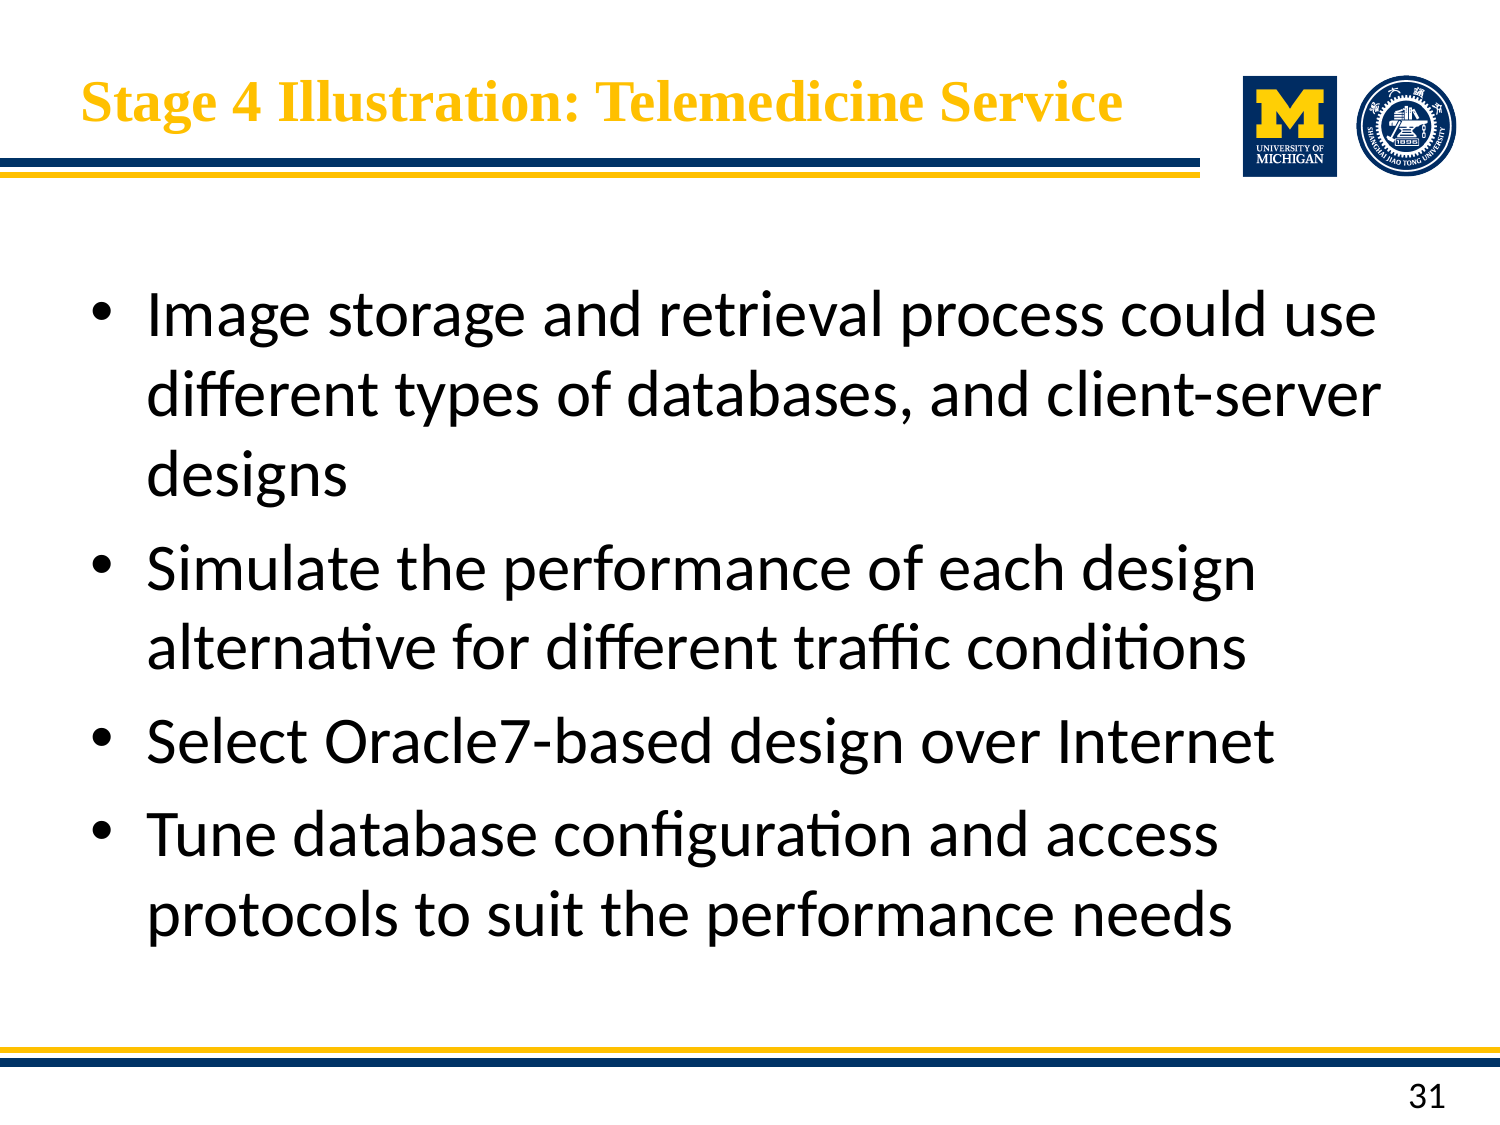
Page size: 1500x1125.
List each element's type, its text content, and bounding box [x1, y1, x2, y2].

list Image storage and retrieval process could use different types of databases, and client-server designs Simulate the performance of each design alternative for different traffic conditions Select Oracle7-based design over Internet Tune database configuration and access protocols to suit the performance needs [75, 262, 1425, 1005]
picture [1228, 68, 1463, 182]
title Stage 4 Illustration: Telemedicine Service [41, 32, 1164, 163]
